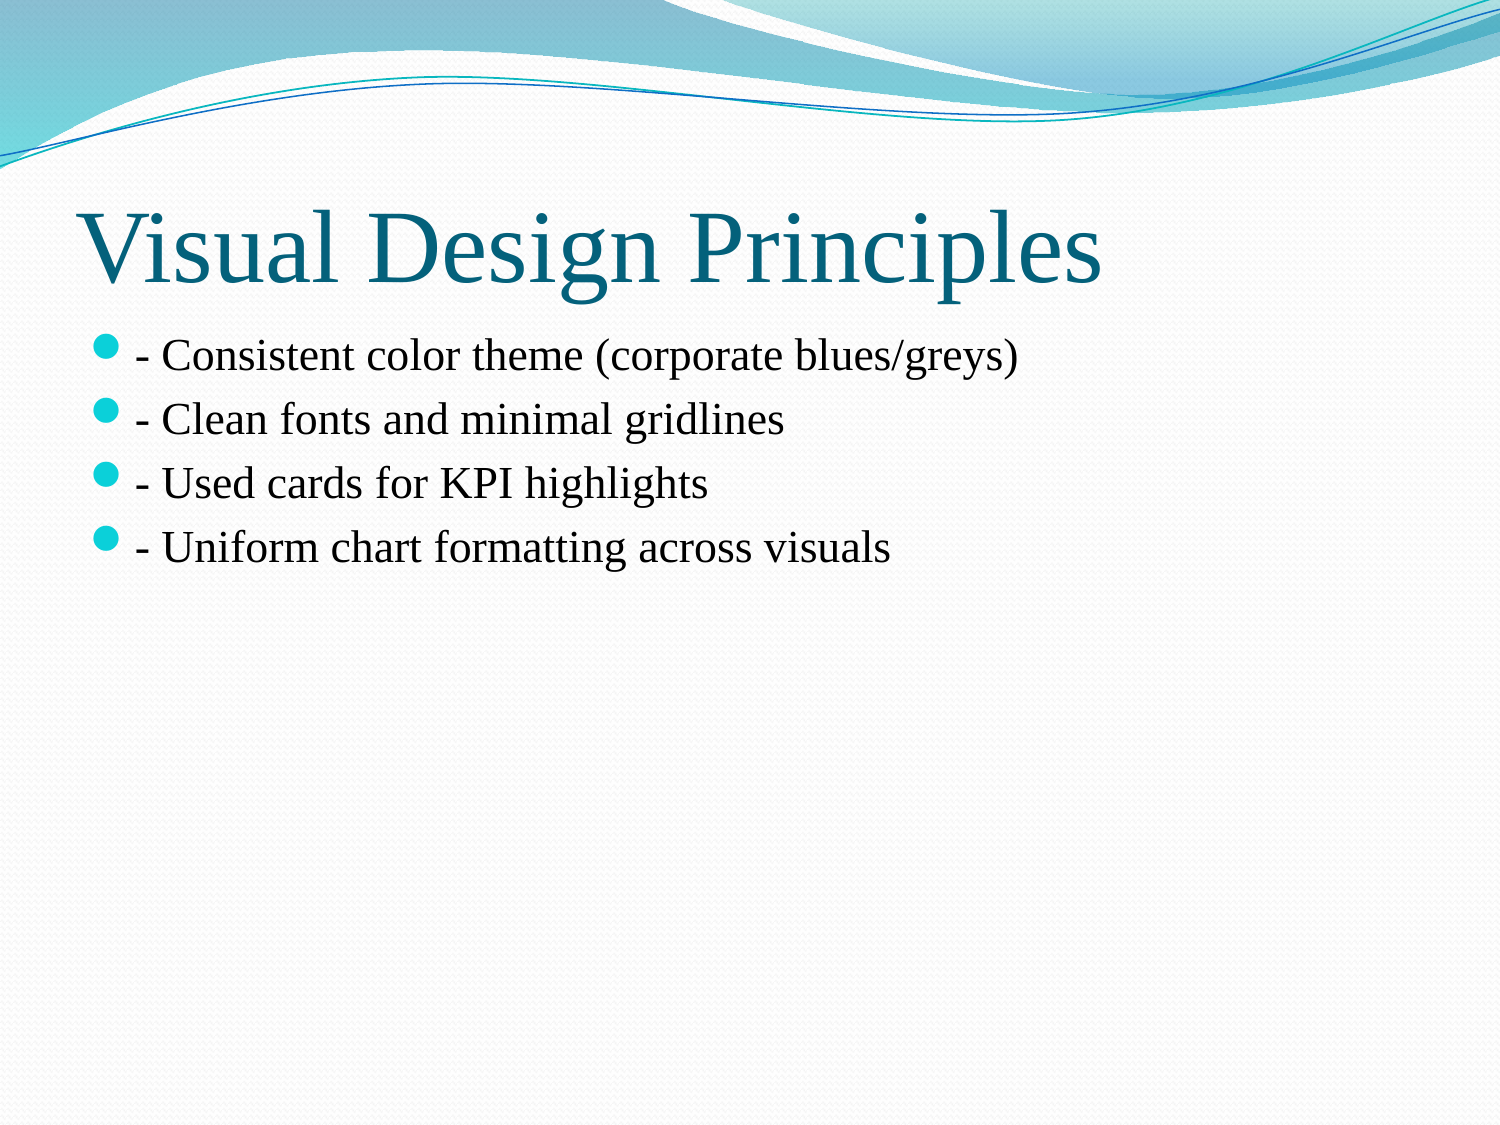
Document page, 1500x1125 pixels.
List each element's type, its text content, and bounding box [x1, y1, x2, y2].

title Visual Design Principles [75, 115, 1425, 303]
list - Consistent color theme (corporate blues/greys) - Clean fonts and minimal gridlines - Used cards for KPI highlights - Uniform chart formatting across visuals [75, 317, 1425, 1038]
